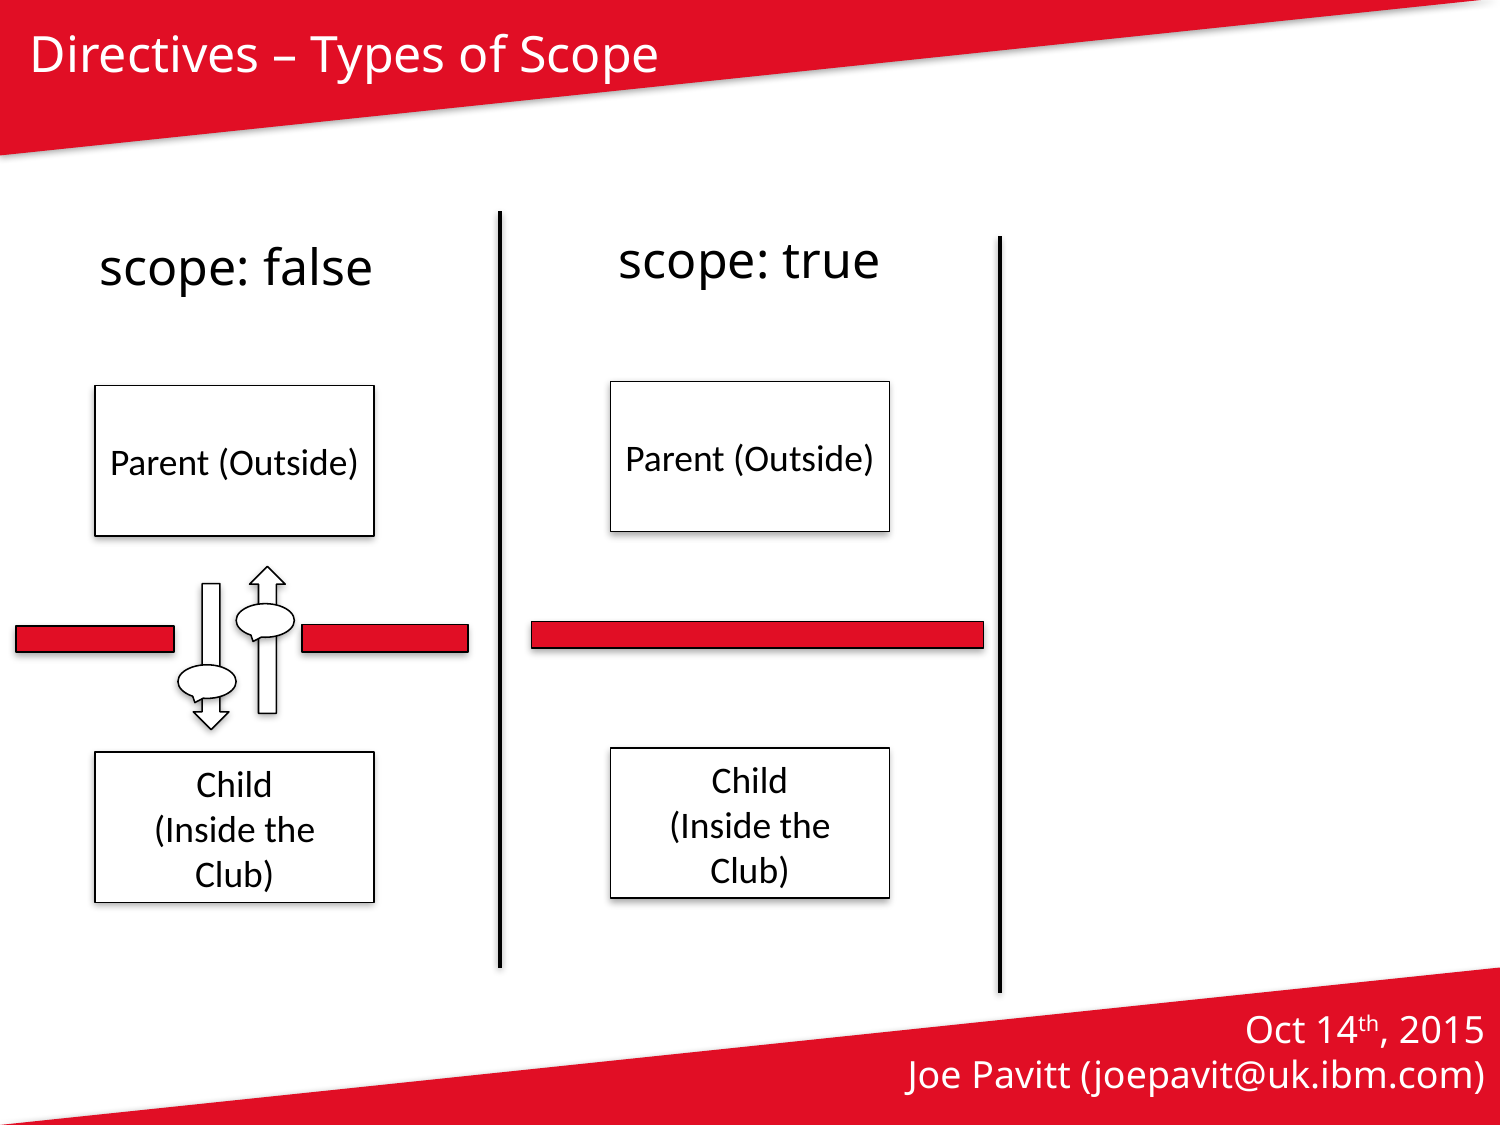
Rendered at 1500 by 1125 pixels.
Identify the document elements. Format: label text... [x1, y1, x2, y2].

text_box Oct 14th, 2015 Joe Pavitt (joepavit@uk.ibm.com) [749, 998, 1500, 1125]
text_box [1202, 966, 1500, 998]
text_box [0, 0, 1489, 157]
text_box Parent (Outside) [94, 385, 375, 537]
text_box Directives – Types of Scope [14, 14, 676, 90]
text_box scope: true [604, 221, 896, 296]
text_box Child (Inside the Club) [610, 747, 890, 899]
text_box [15, 625, 175, 653]
text_box [201, 582, 221, 665]
text_box [0, 1045, 749, 1125]
text_box [192, 704, 230, 731]
text_box [235, 602, 296, 643]
text_box scope: false [84, 227, 389, 303]
text_box Parent (Outside) [610, 381, 890, 532]
text_box [531, 621, 984, 649]
text_box [177, 664, 237, 704]
text_box [301, 624, 469, 653]
text_box [248, 565, 286, 604]
text_box [257, 644, 278, 715]
text_box Child (Inside the Club) [94, 751, 375, 903]
